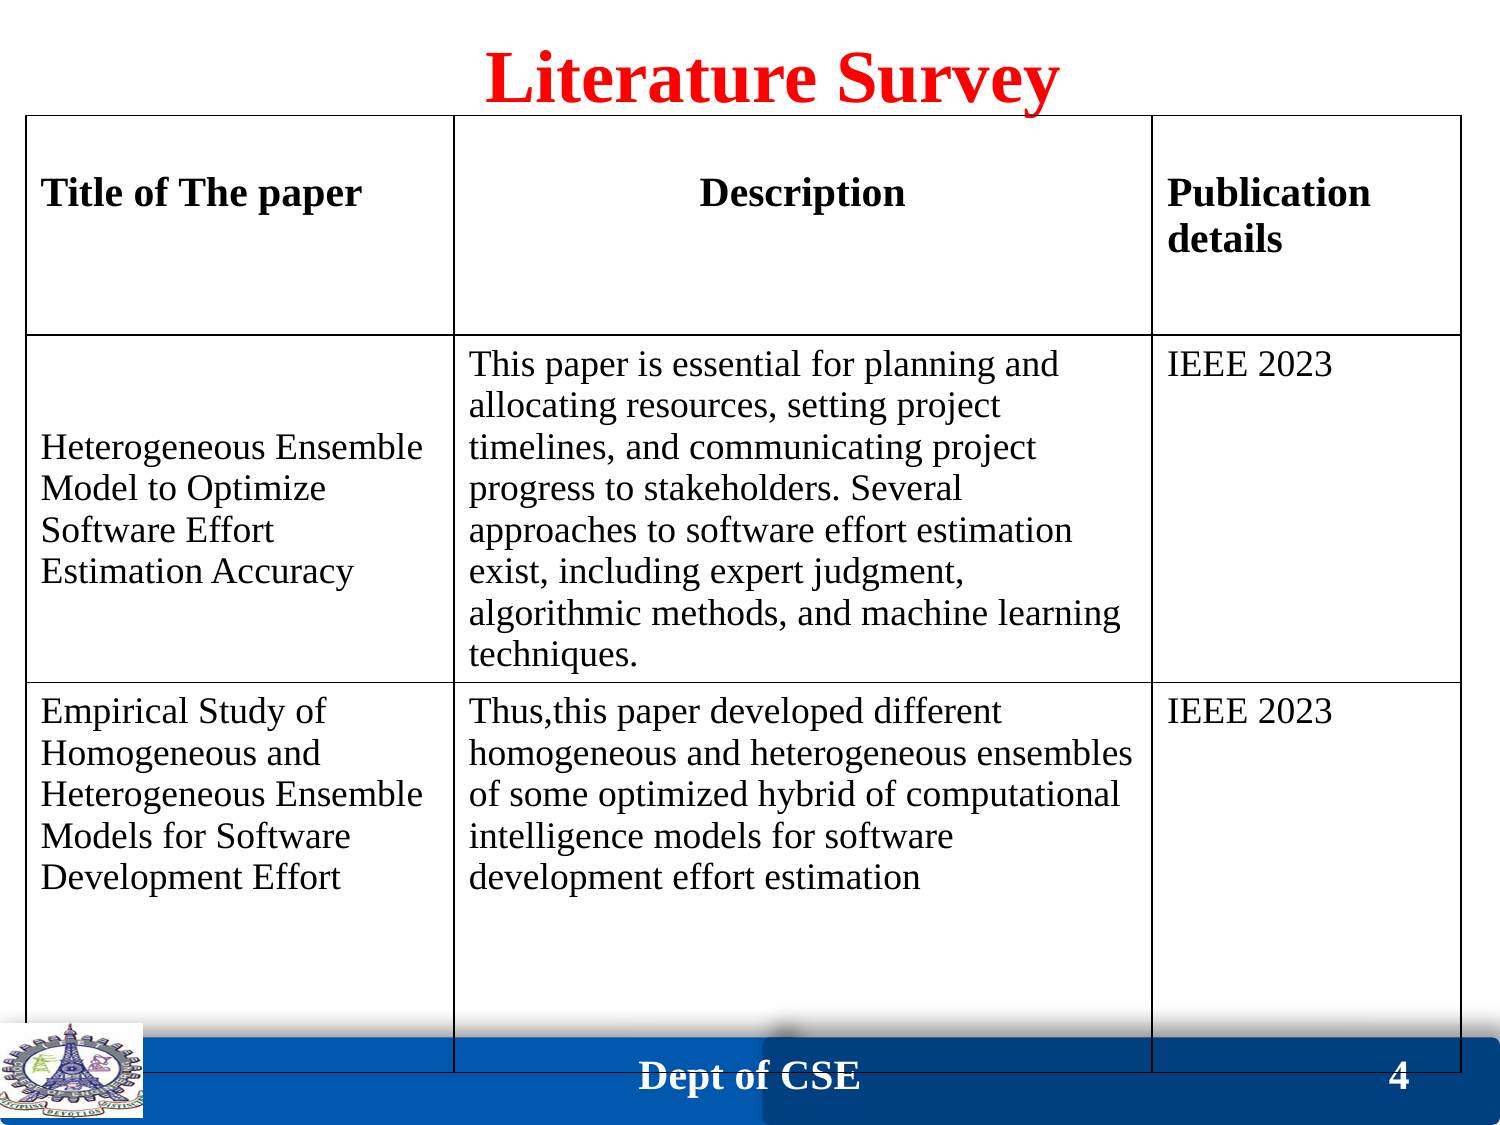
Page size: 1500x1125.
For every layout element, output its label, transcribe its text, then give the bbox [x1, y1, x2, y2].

table_cell Heterogeneous Ensemble Model to Optimize Software Effort Estimation Accuracy [27, 336, 453, 682]
table_header Description [455, 116, 1151, 334]
table_cell This paper is essential for planning and allocating resources, setting project timelines, and communicating project progress to stakeholders. Several approaches to software effort estimation exist, including expert judgment, algorithmic methods, and machine learning techniques. [455, 336, 1151, 682]
table_cell Thus,this paper developed different homogeneous and heterogeneous ensembles of some optimized hybrid of computational intelligence models for software development effort estimation [455, 683, 1151, 1035]
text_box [145, 1037, 1500, 1125]
title Literature Survey [47, 13, 1500, 132]
table_cell Empirical Study of Homogeneous and Heterogeneous Ensemble Models for Software Development Effort [27, 683, 453, 1035]
table_header Publication details [1153, 116, 1460, 334]
table_cell IEEE 2023 [1153, 336, 1460, 682]
table_header Title of The paper [27, 116, 453, 334]
table_cell IEEE 2023 [1153, 683, 1460, 1035]
picture [0, 1022, 144, 1119]
